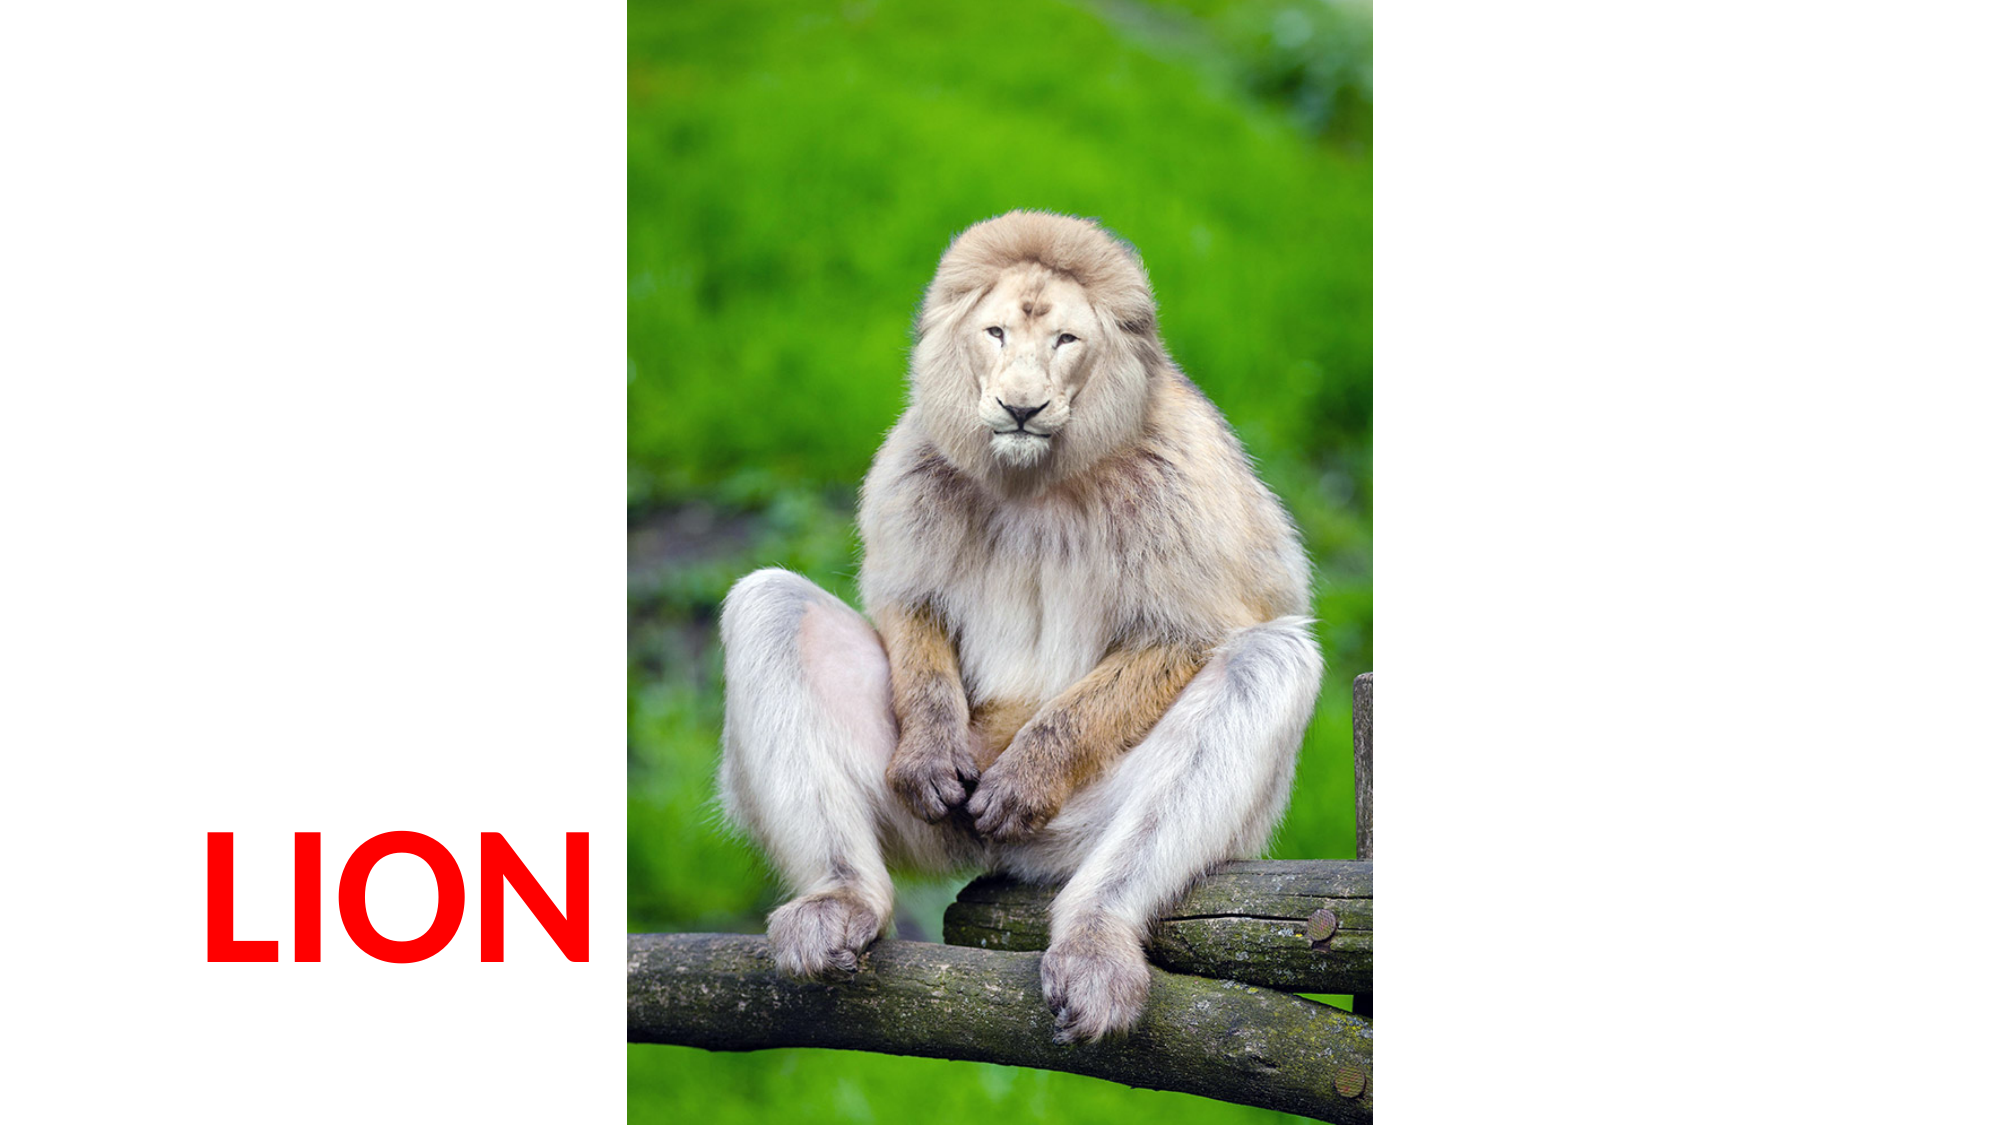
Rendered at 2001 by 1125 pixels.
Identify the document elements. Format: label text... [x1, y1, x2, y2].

text_box LION [124, 754, 627, 1010]
picture [627, 0, 1373, 1125]
